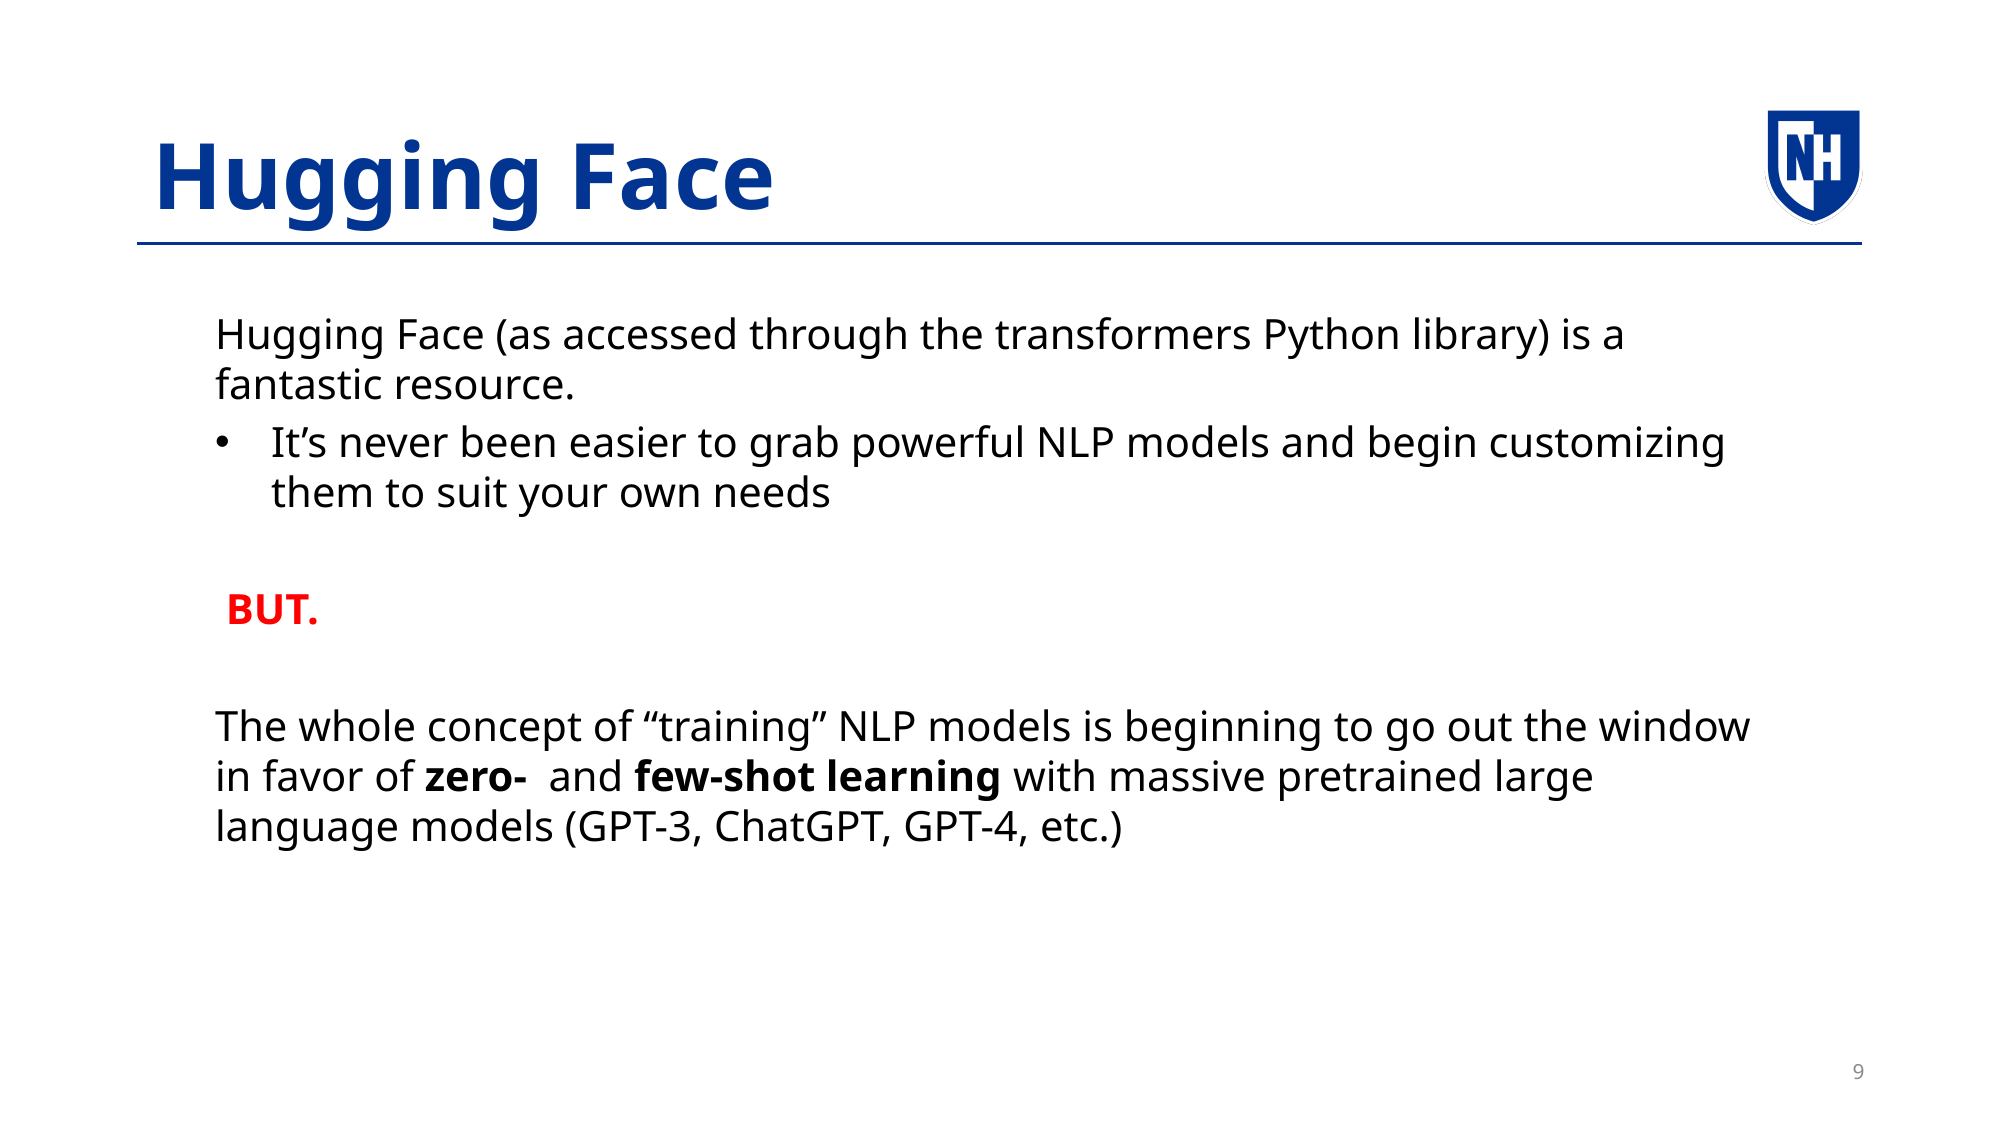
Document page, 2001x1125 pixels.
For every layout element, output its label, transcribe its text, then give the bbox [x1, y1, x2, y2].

picture [1765, 107, 1863, 237]
title Hugging Face [137, 92, 1765, 237]
list Hugging Face (as accessed through the transformers Python library) is a fantastic resource. It’s never been easier to grab powerful NLP models and begin customizing them to suit your own needs BUT. The whole concept of “training” NLP models is beginning to go out the window in favor of zero- and few-shot learning with massive pretrained large language models (GPT-3, ChatGPT, GPT-4, etc.) [200, 299, 1800, 900]
slide_number 9 [1412, 1042, 1880, 1103]
